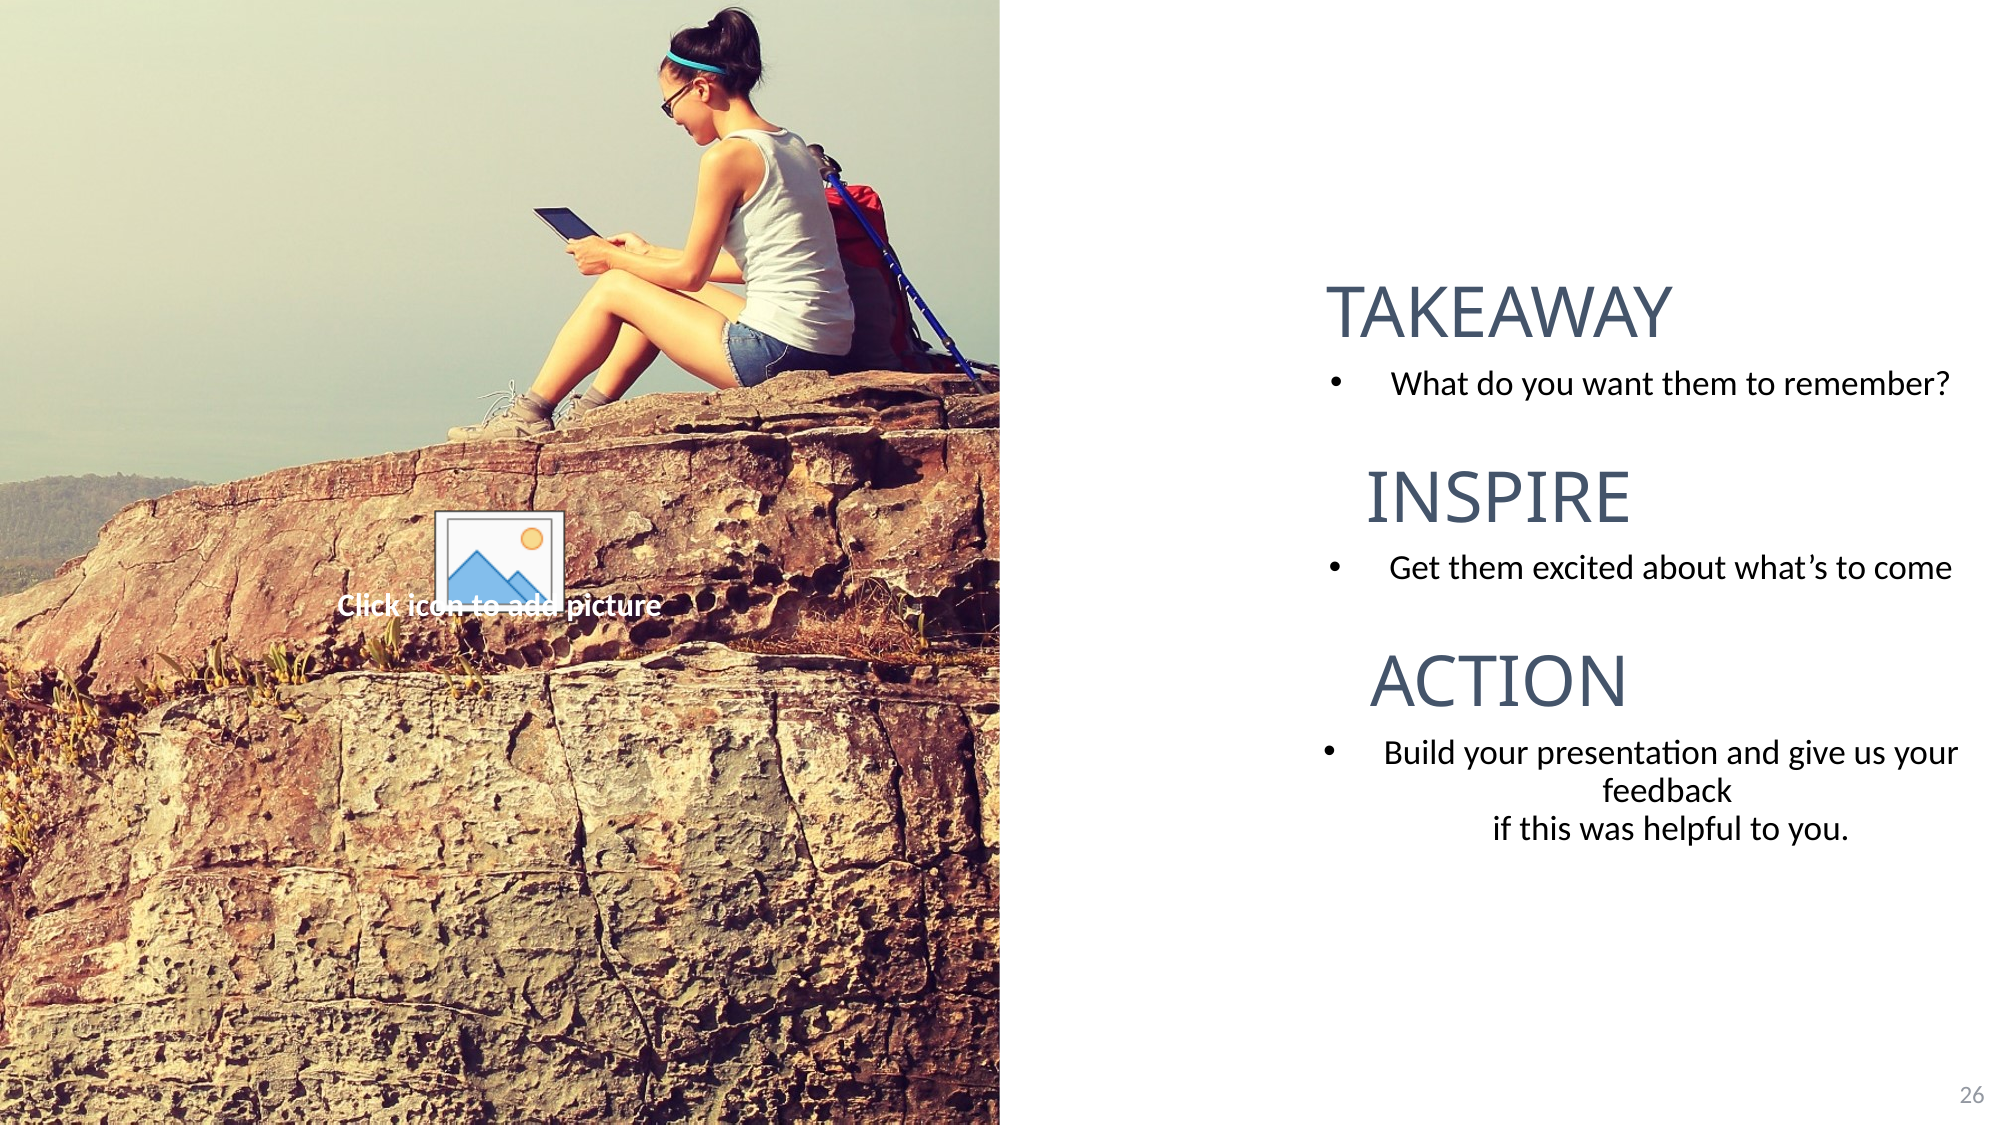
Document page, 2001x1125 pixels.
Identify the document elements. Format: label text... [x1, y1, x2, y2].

list TAKEAWAY What do you want them to remember? INSPIRE Get them excited about what’s to come ACTION Build your presentation and give us your feedback if this was helpful to you. [1000, 268, 2000, 857]
picture [0, 0, 1000, 1125]
slide_number 26 [1914, 1063, 2000, 1124]
